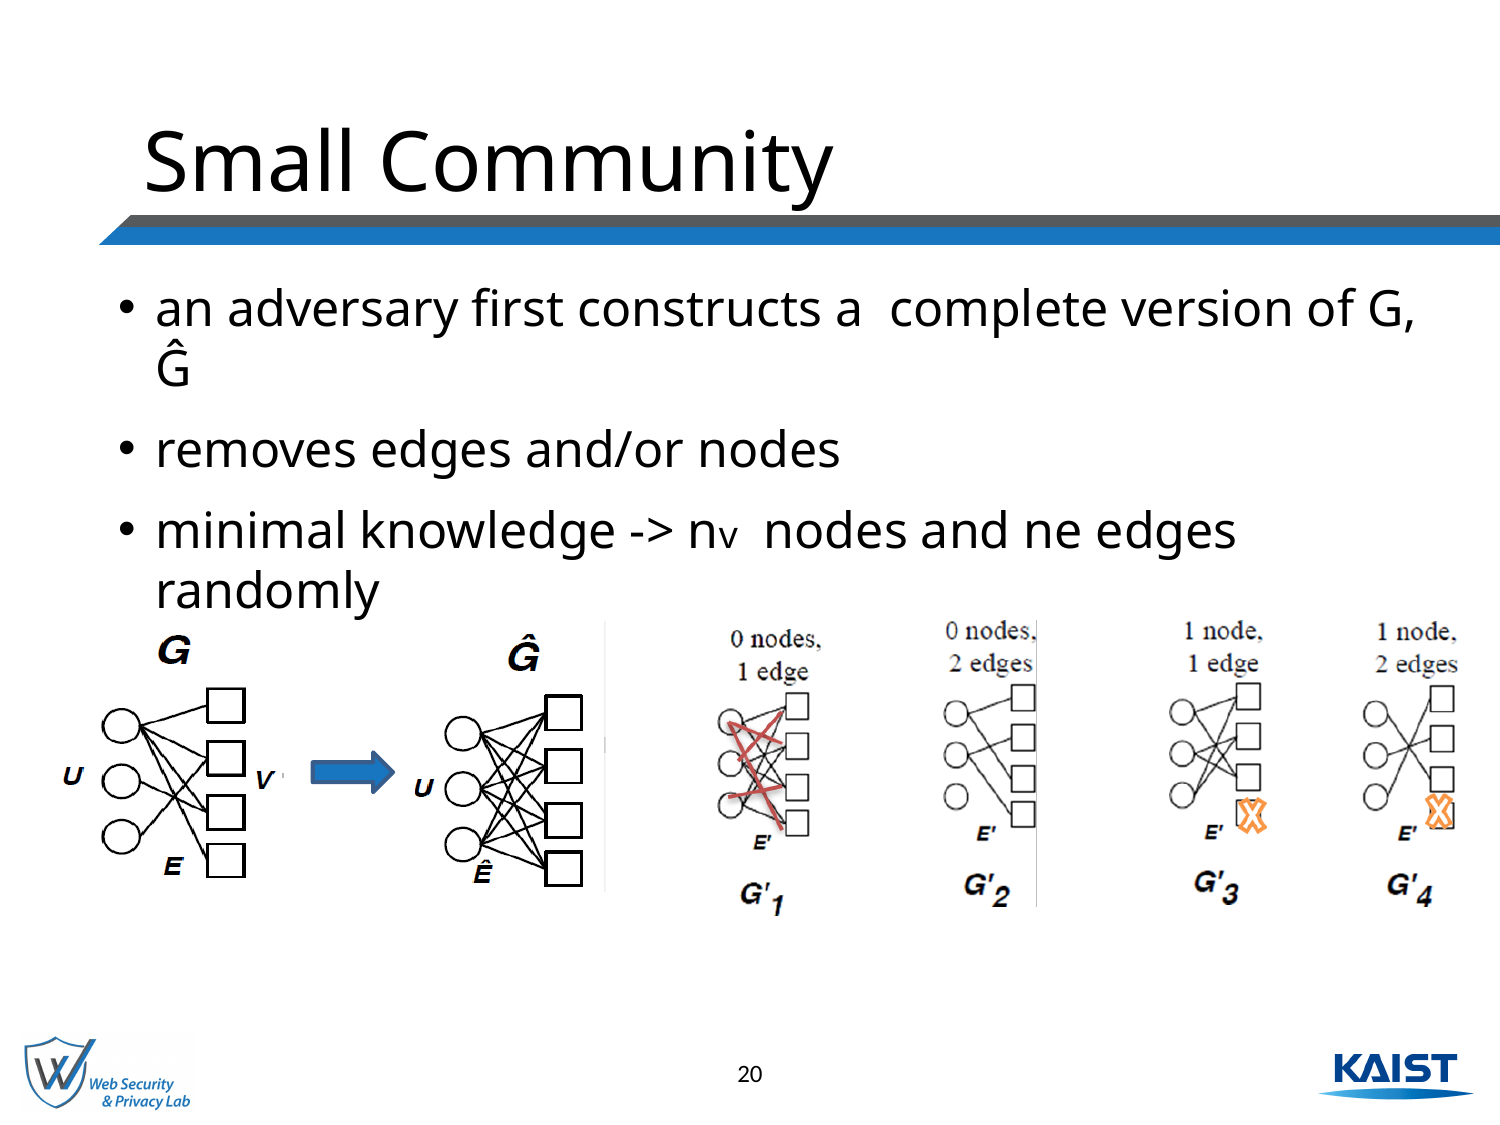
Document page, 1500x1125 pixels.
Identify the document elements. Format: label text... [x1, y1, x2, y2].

title Small Community [129, 70, 1423, 217]
slide_number 20 [581, 1042, 919, 1103]
list an adversary first constructs a complete version of G, Ĝ removes edges and/or nodes minimal knowledge -> nv nodes and ne edges randomly [103, 268, 1458, 983]
picture [1303, 1050, 1489, 1103]
picture [716, 620, 1458, 916]
picture [19, 1029, 196, 1116]
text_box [62, 621, 606, 892]
